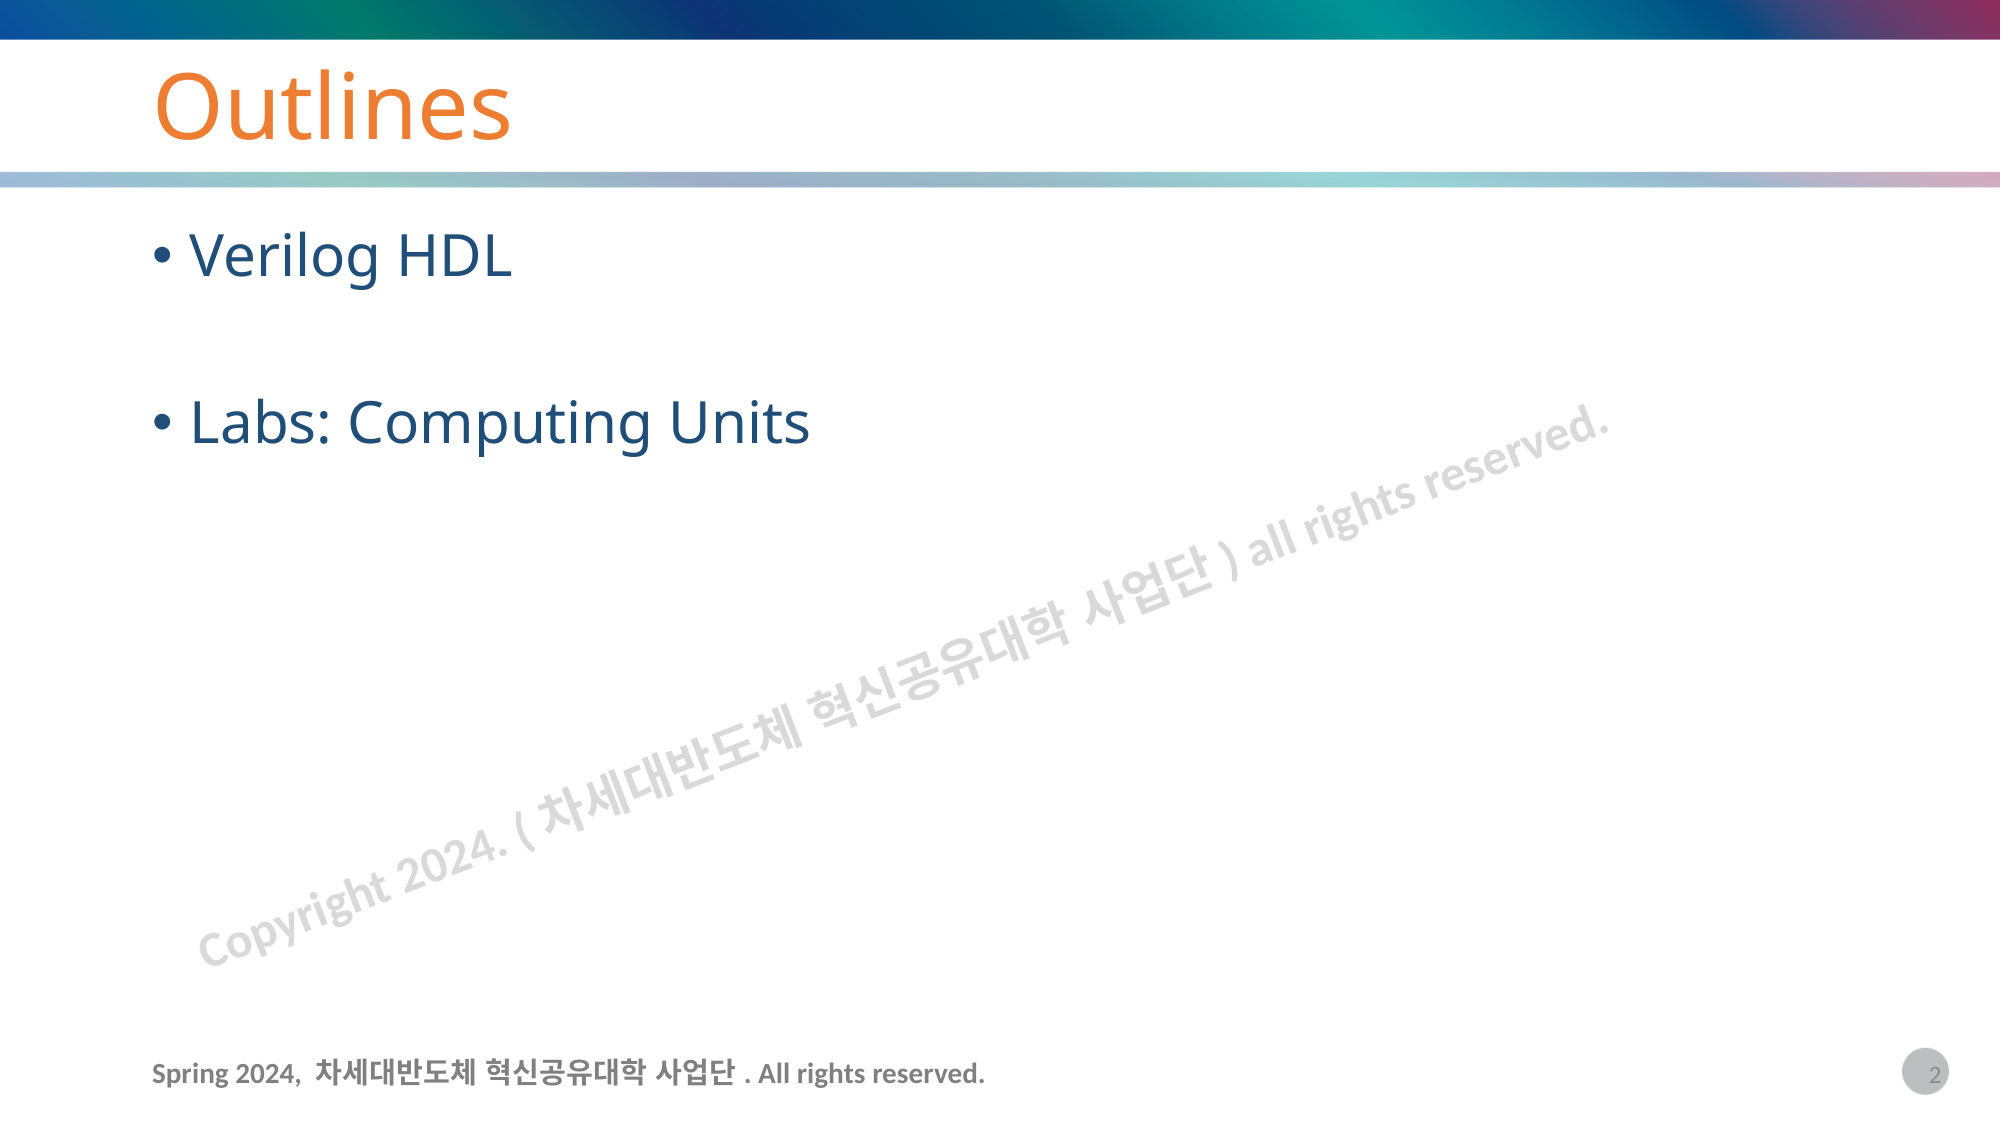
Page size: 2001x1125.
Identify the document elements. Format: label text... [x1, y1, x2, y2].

title Outlines [137, 44, 1903, 175]
slide_number 2 [1858, 1041, 1957, 1105]
picture [0, 0, 2000, 1125]
list Verilog HDL Labs: Computing Units [137, 218, 1903, 1014]
